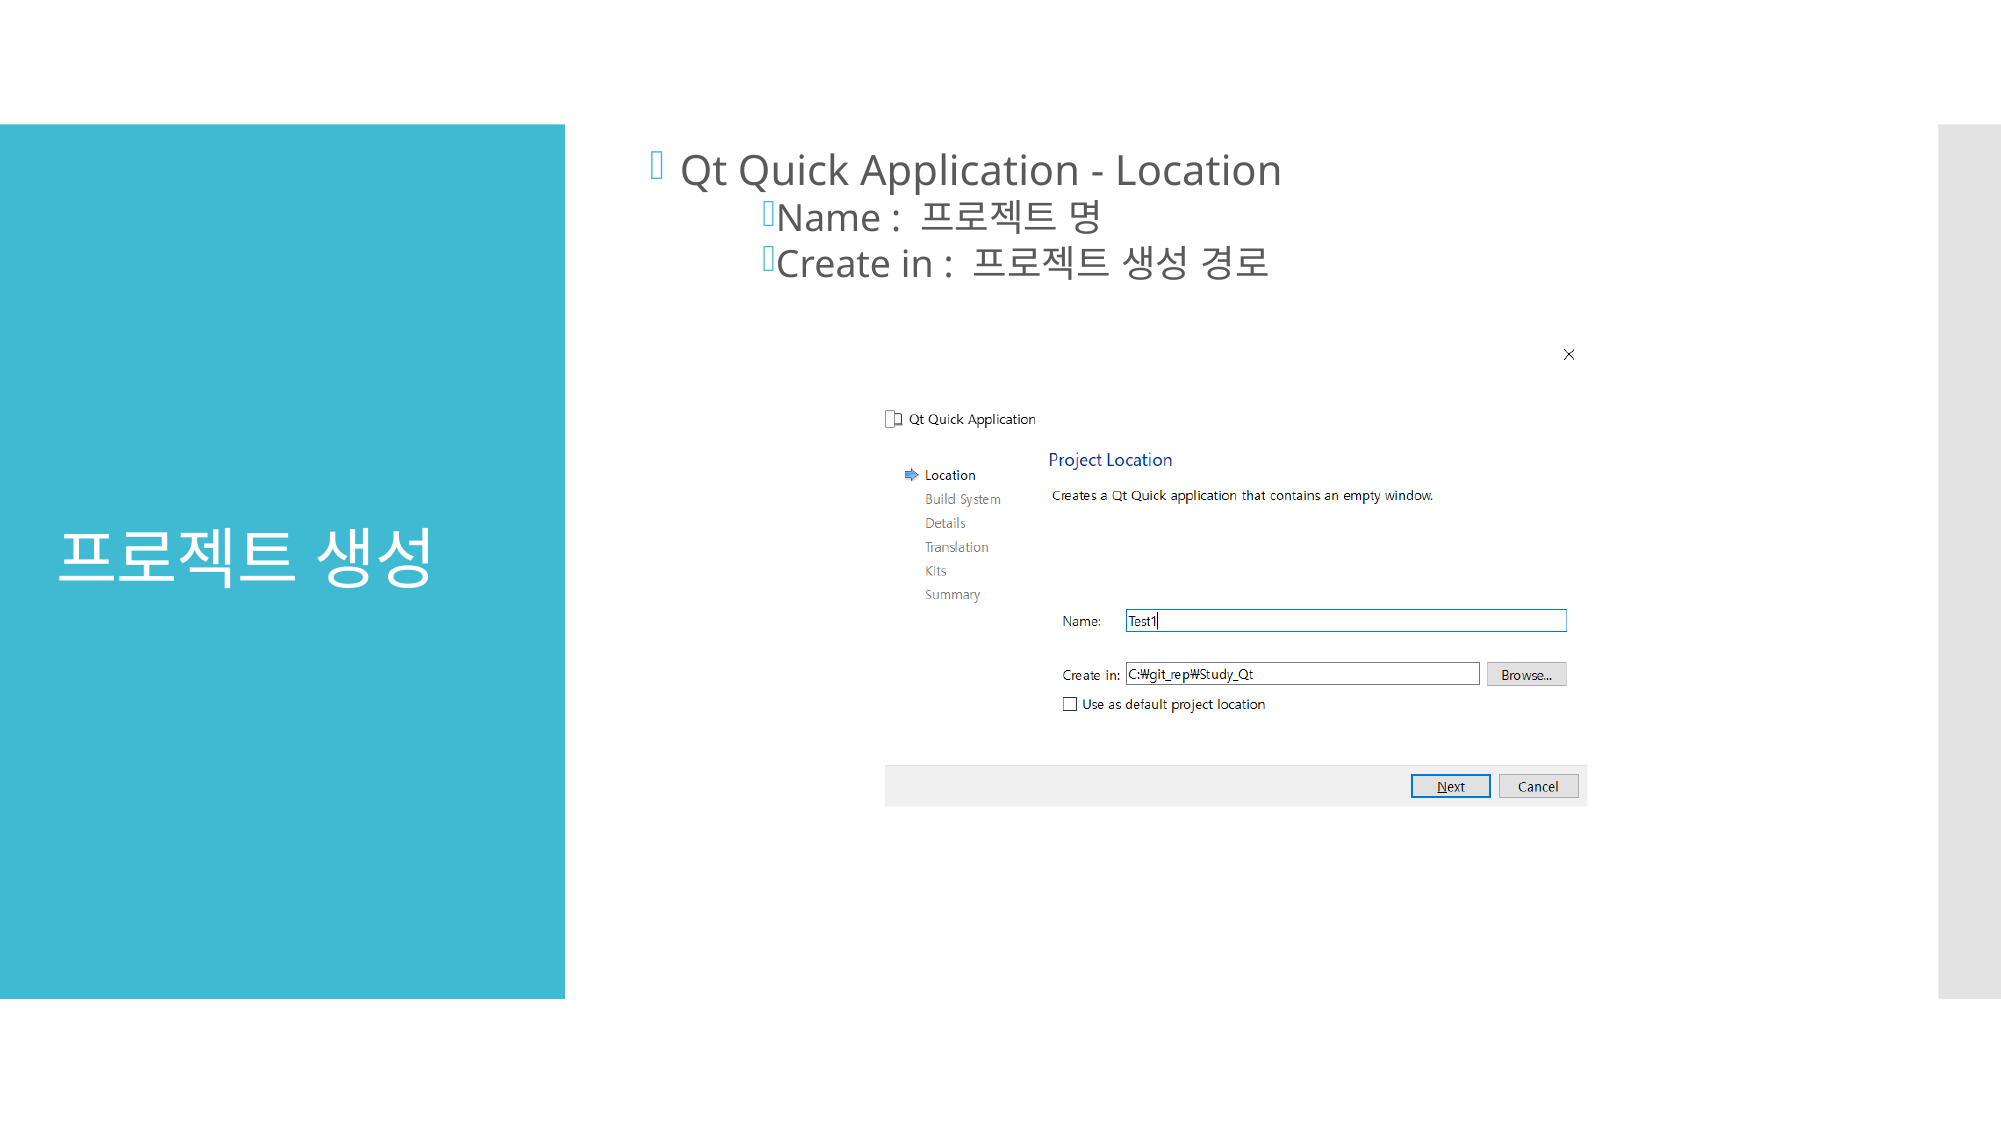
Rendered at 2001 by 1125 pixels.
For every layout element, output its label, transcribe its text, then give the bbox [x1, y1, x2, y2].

list Qt Quick Application - Location Name : 프로젝트 명 Create in : 프로젝트 생성 경로 [634, 141, 1835, 982]
title 프로젝트 생성 [41, 184, 525, 940]
picture [883, 337, 1588, 807]
